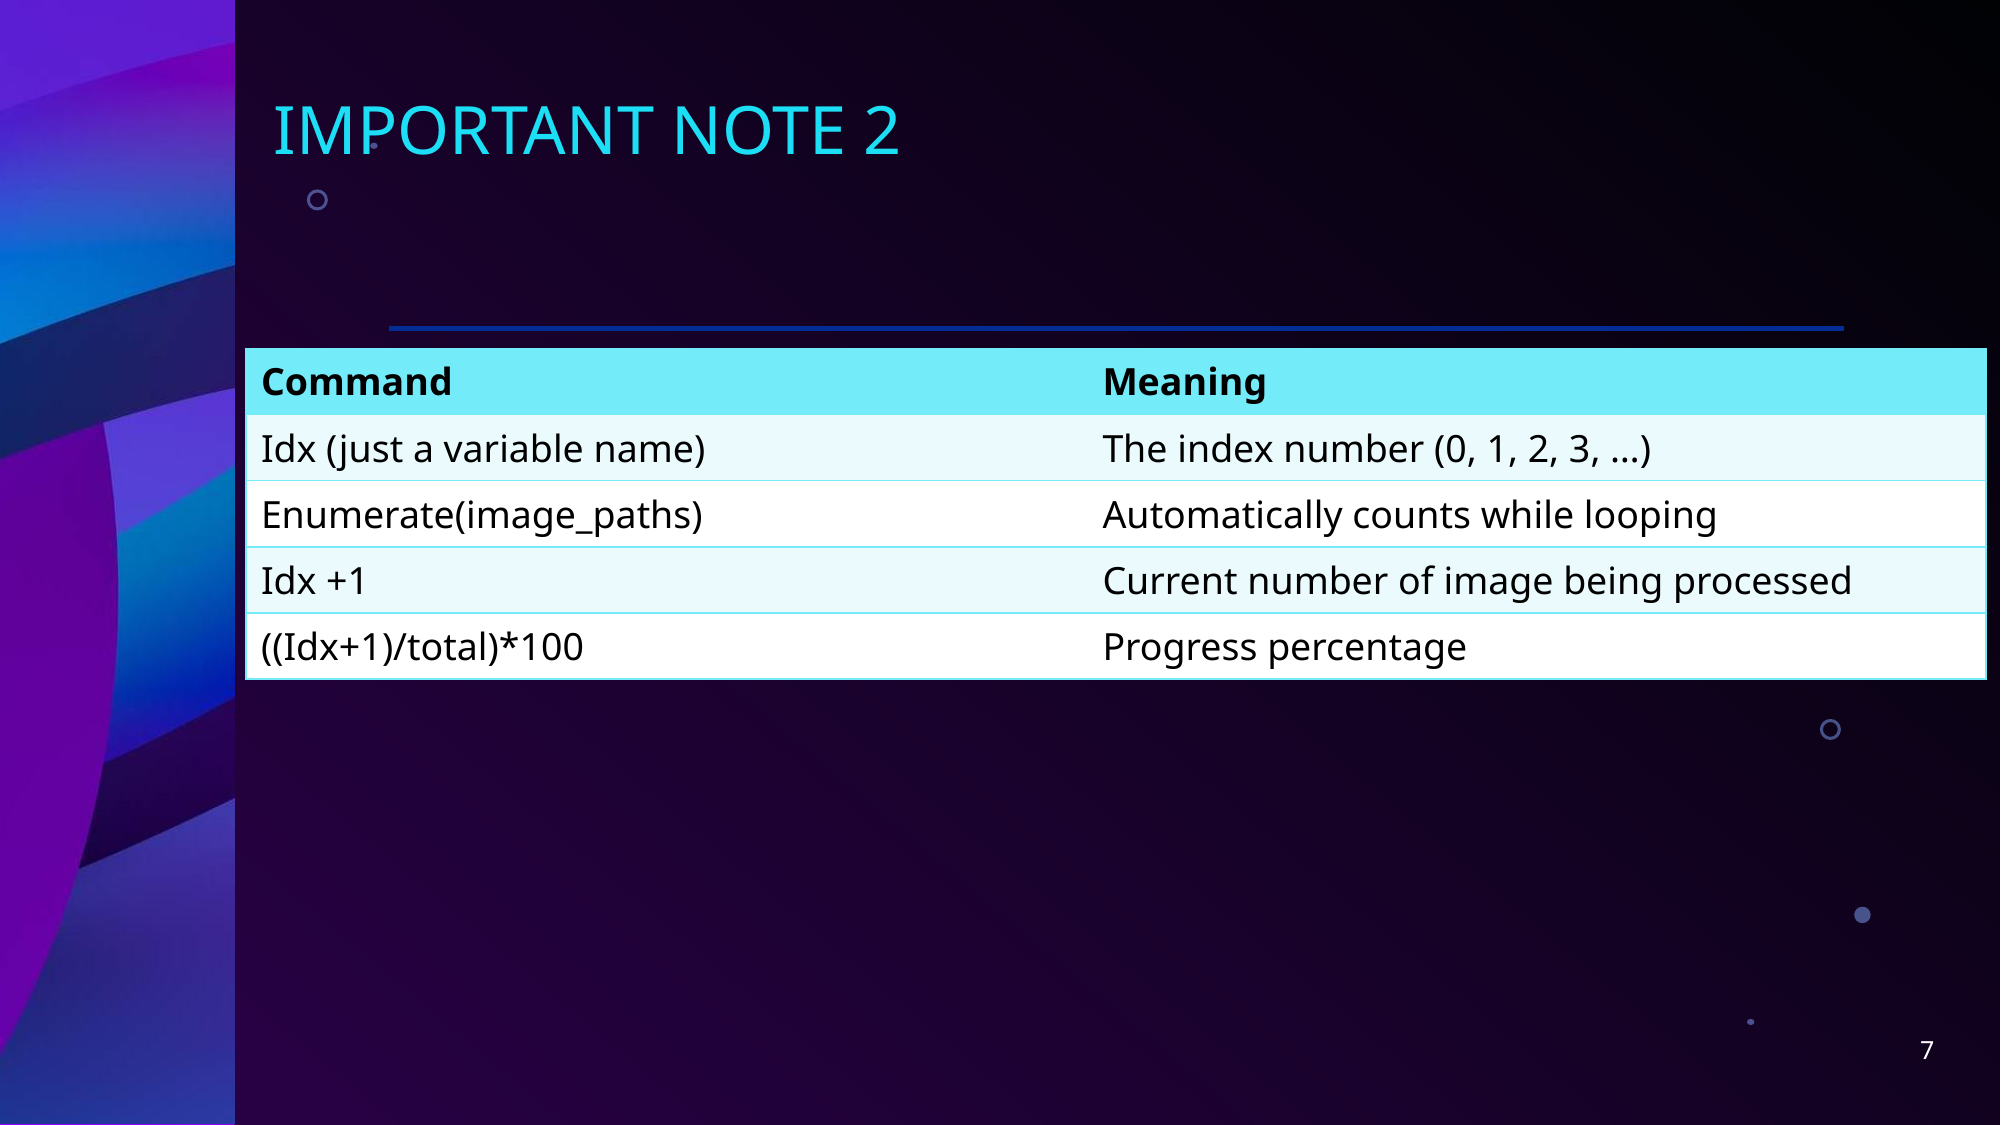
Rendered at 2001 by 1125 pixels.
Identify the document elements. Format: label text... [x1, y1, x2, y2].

table_cell Enumerate(image_paths) [247, 481, 1088, 546]
table_cell Idx +1 [247, 548, 1088, 612]
table_cell Progress percentage [1088, 614, 1985, 678]
table_cell Idx (just a variable name) [247, 415, 1088, 480]
table_cell Automatically counts while looping [1088, 481, 1985, 546]
table_header Command [247, 349, 1088, 414]
slide_number 7 [1499, 1021, 1950, 1082]
title Important note 2 [273, 0, 1725, 177]
table_cell ((Idx+1)/total)*100 [247, 614, 1088, 678]
table_cell Current number of image being processed [1088, 548, 1985, 612]
picture [0, 0, 235, 1124]
table_cell The index number (0, 1, 2, 3, …) [1088, 415, 1985, 480]
table_header Meaning [1088, 349, 1985, 414]
